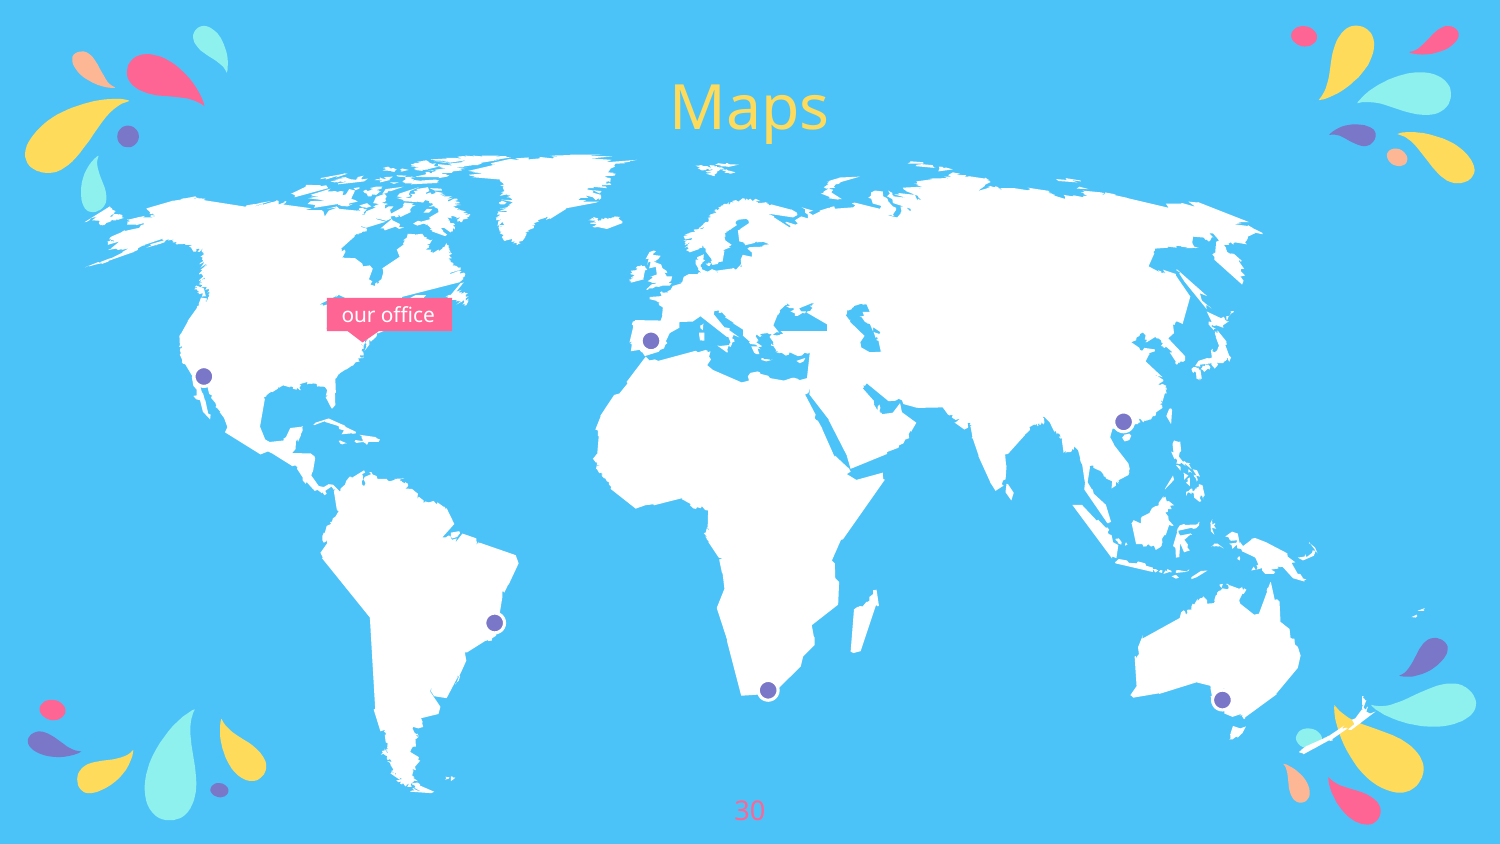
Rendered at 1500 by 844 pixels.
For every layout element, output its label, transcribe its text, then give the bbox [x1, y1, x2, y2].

text_box [1212, 690, 1233, 710]
text_box [1299, 696, 1376, 755]
text_box [193, 366, 214, 387]
text_box [396, 175, 450, 185]
text_box [592, 175, 1263, 696]
text_box [758, 680, 779, 701]
text_box [320, 175, 368, 185]
text_box [1225, 531, 1307, 582]
text_box [1130, 582, 1301, 720]
text_box [469, 175, 615, 245]
text_box [1113, 411, 1134, 432]
title Maps [247, 33, 1253, 175]
text_box [1229, 725, 1246, 740]
text_box [484, 613, 505, 633]
text_box [1297, 542, 1318, 561]
text_box our office [326, 297, 453, 343]
text_box [84, 184, 519, 794]
text_box [374, 176, 393, 183]
text_box [641, 330, 661, 351]
text_box [588, 216, 623, 229]
slide_number 30 [705, 779, 795, 844]
